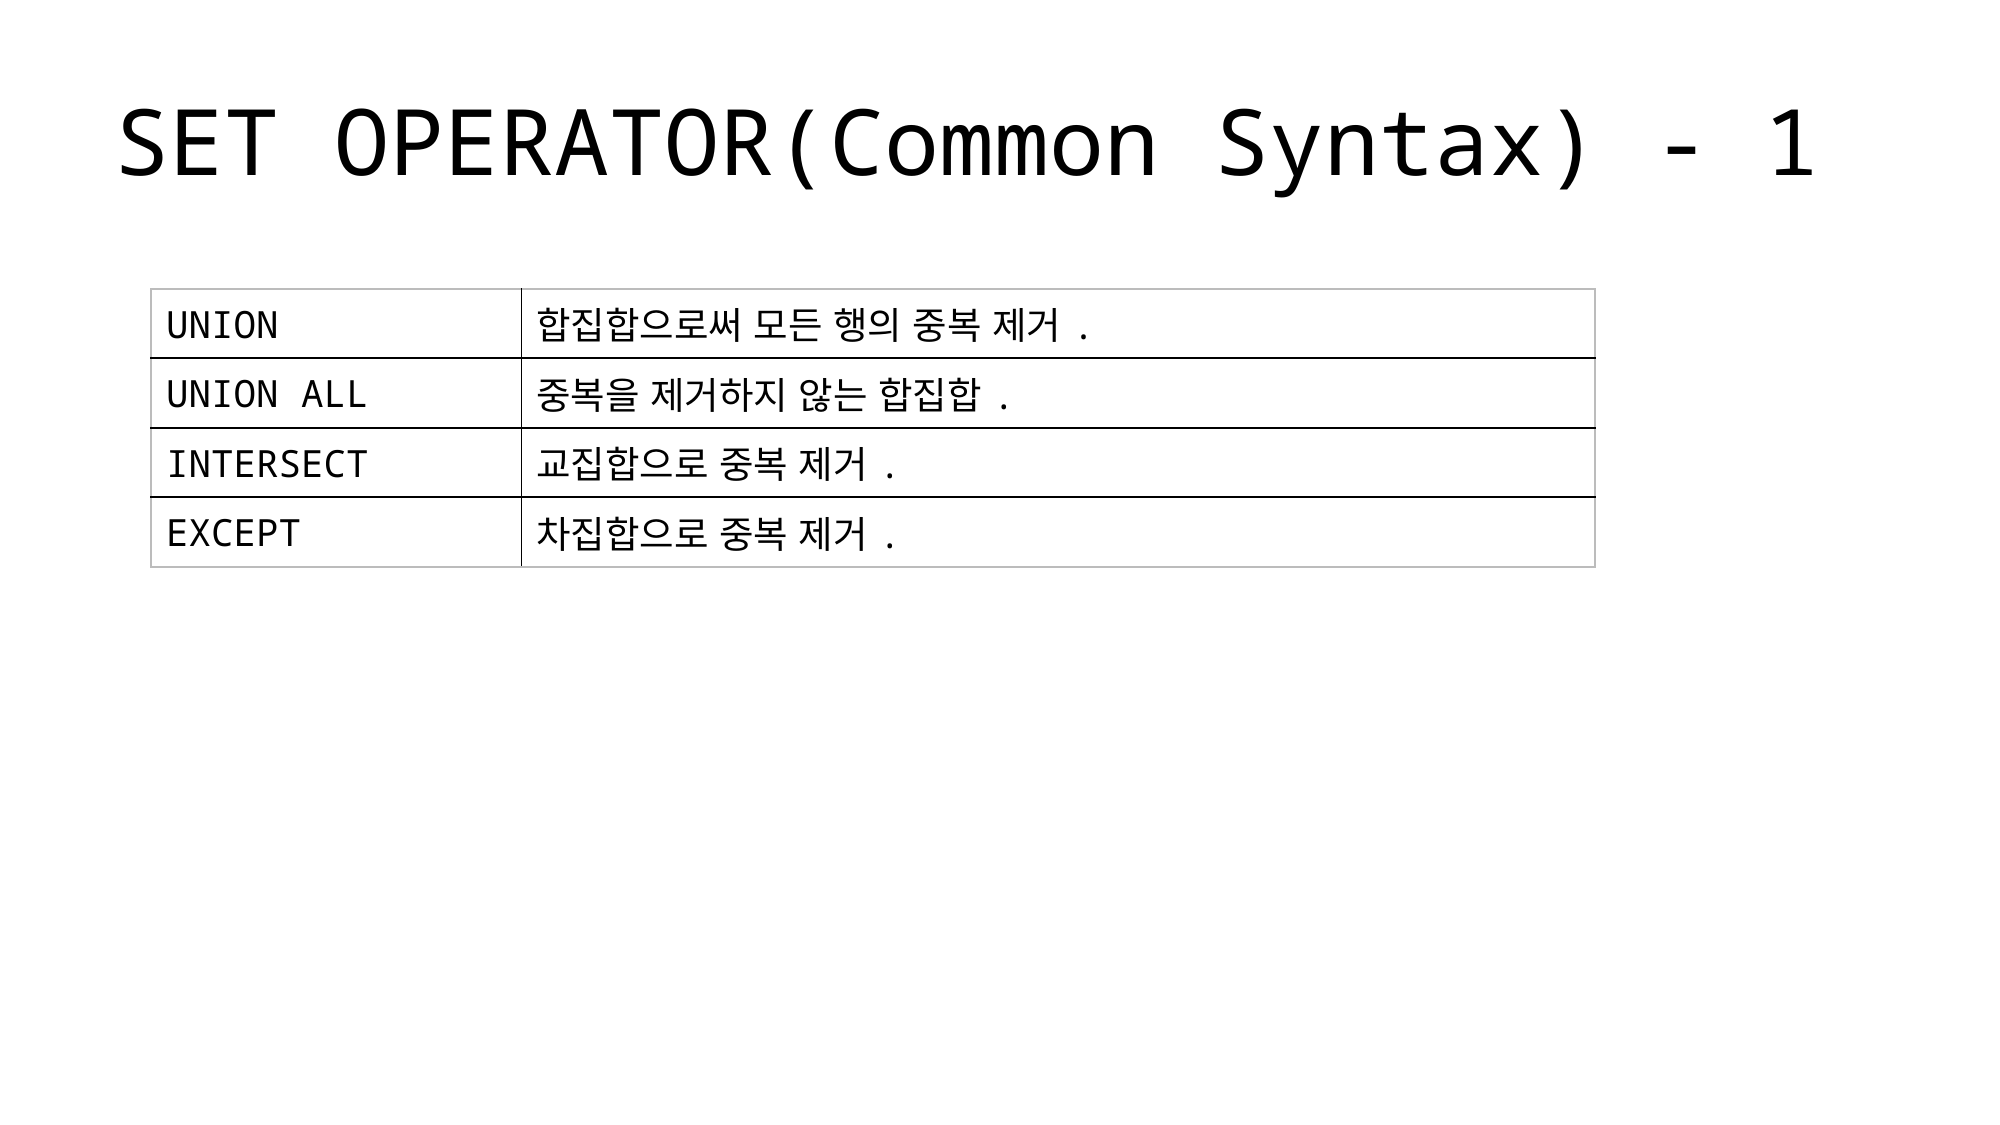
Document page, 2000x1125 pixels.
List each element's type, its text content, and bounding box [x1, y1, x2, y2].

table_cell 교집합으로 중복 제거. [522, 429, 1594, 496]
table_header UNION [152, 290, 521, 357]
title SET OPERATOR(Common Syntax) - 1 [99, 45, 1900, 233]
table_cell INTERSECT [152, 429, 521, 496]
table_cell UNION ALL [152, 359, 521, 427]
table_cell 중복을 제거하지 않는 합집합. [522, 359, 1594, 427]
table_header 합집합으로써 모든 행의 중복 제거. [522, 290, 1594, 357]
table_cell EXCEPT [152, 498, 521, 566]
table_cell 차집합으로 중복 제거. [522, 498, 1594, 566]
